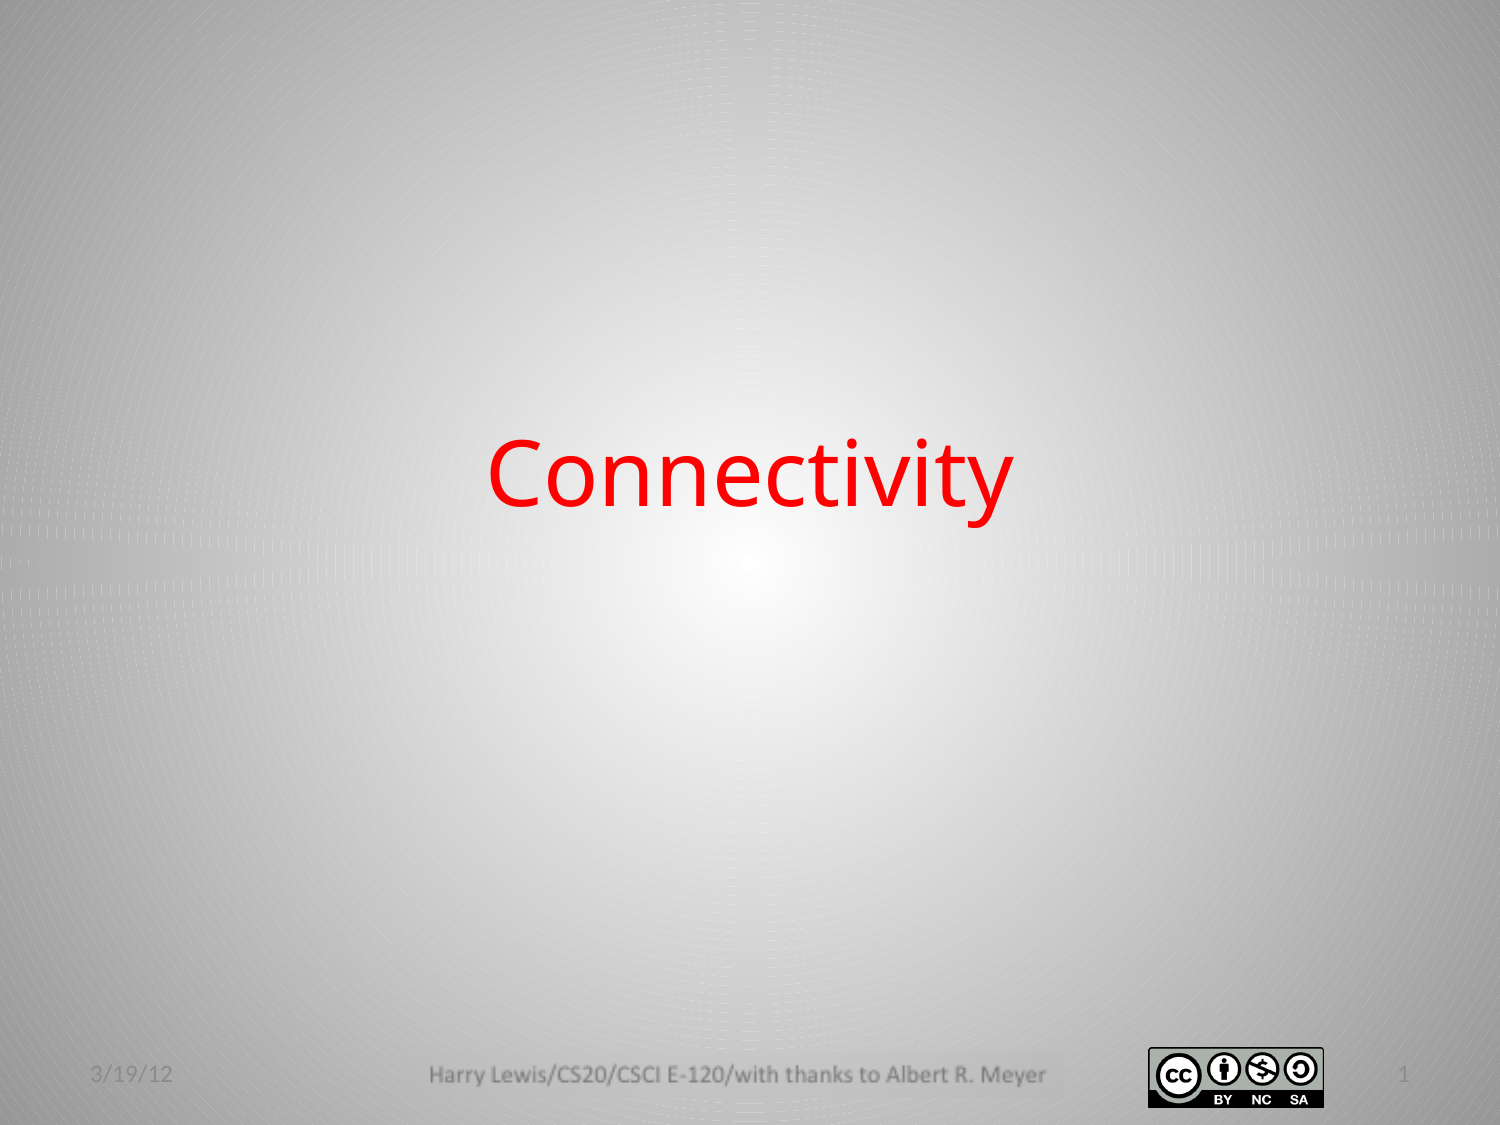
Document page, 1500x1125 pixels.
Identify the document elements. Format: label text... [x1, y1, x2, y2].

picture [425, 1051, 1064, 1098]
slide_number 1 [1074, 1042, 1425, 1103]
picture [1148, 1103, 1324, 1108]
title Connectivity [112, 349, 1388, 591]
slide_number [75, 1042, 425, 1103]
